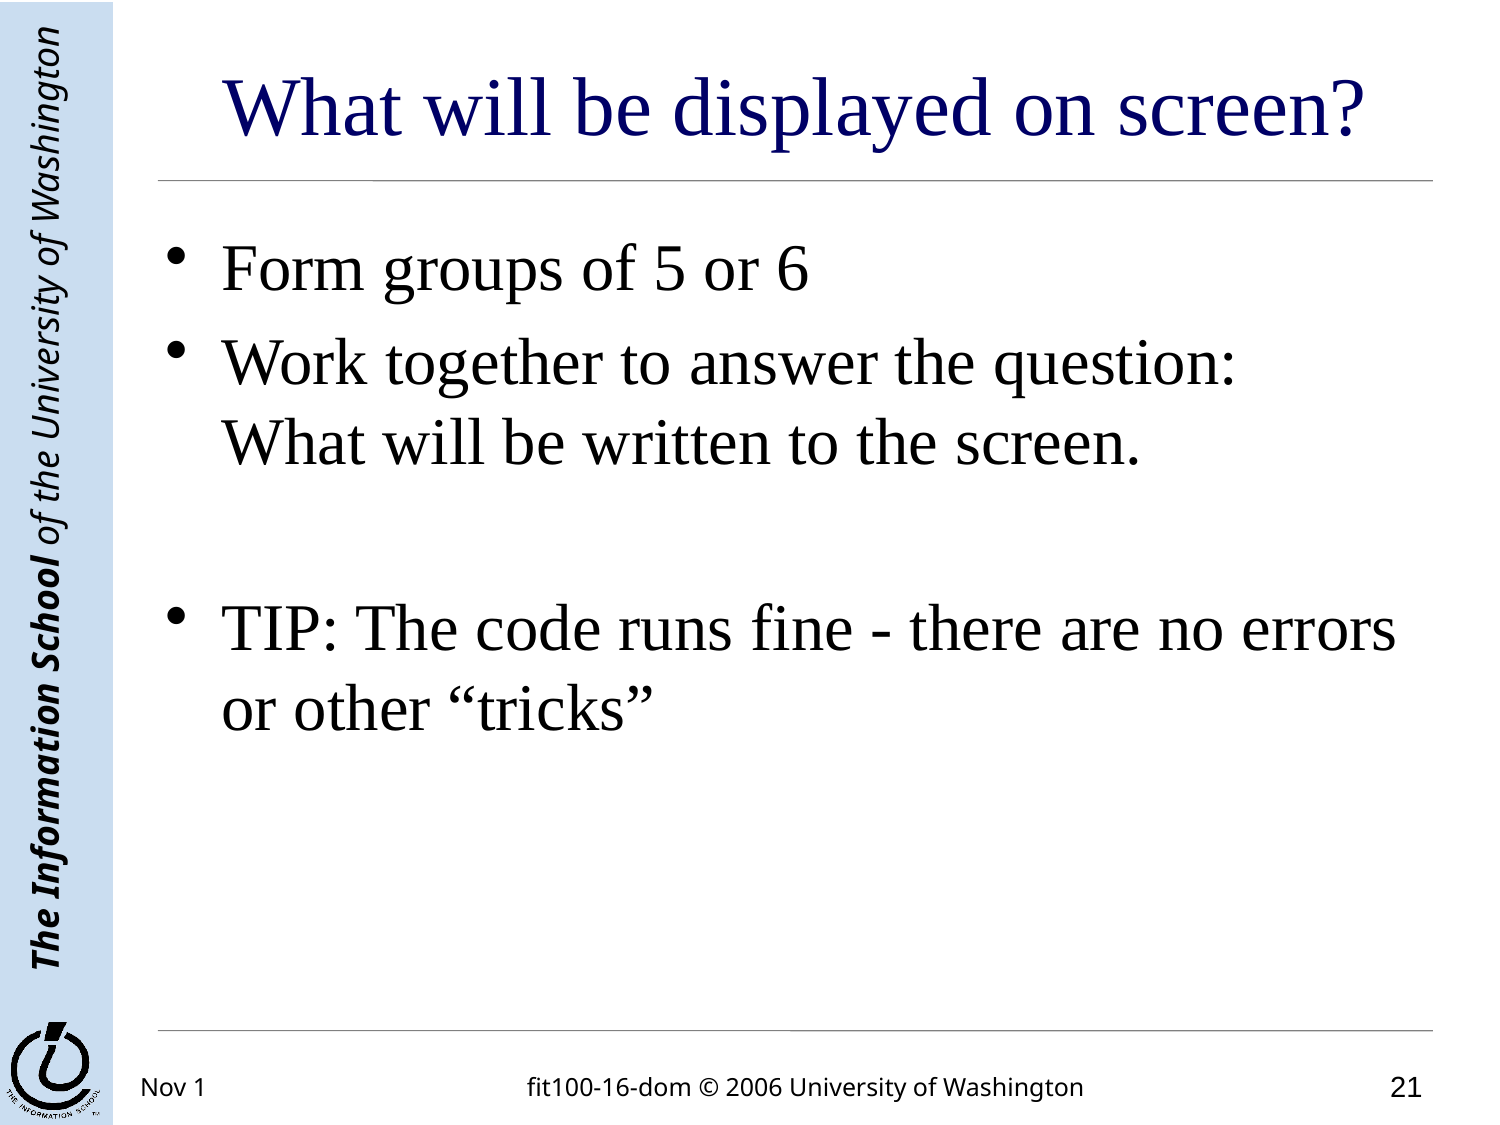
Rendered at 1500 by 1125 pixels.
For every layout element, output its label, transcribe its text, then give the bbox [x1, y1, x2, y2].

footer fit100-16-dom © 2006 University of Washington [324, 1063, 1288, 1125]
list Form groups of 5 or 6 Work together to answer the question: What will be written to the screen. TIP: The code runs fine - there are no errors or other “tricks” [150, 216, 1425, 960]
title What will be displayed on screen? [157, 50, 1433, 155]
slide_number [125, 1063, 324, 1125]
picture [0, 1002, 119, 1125]
